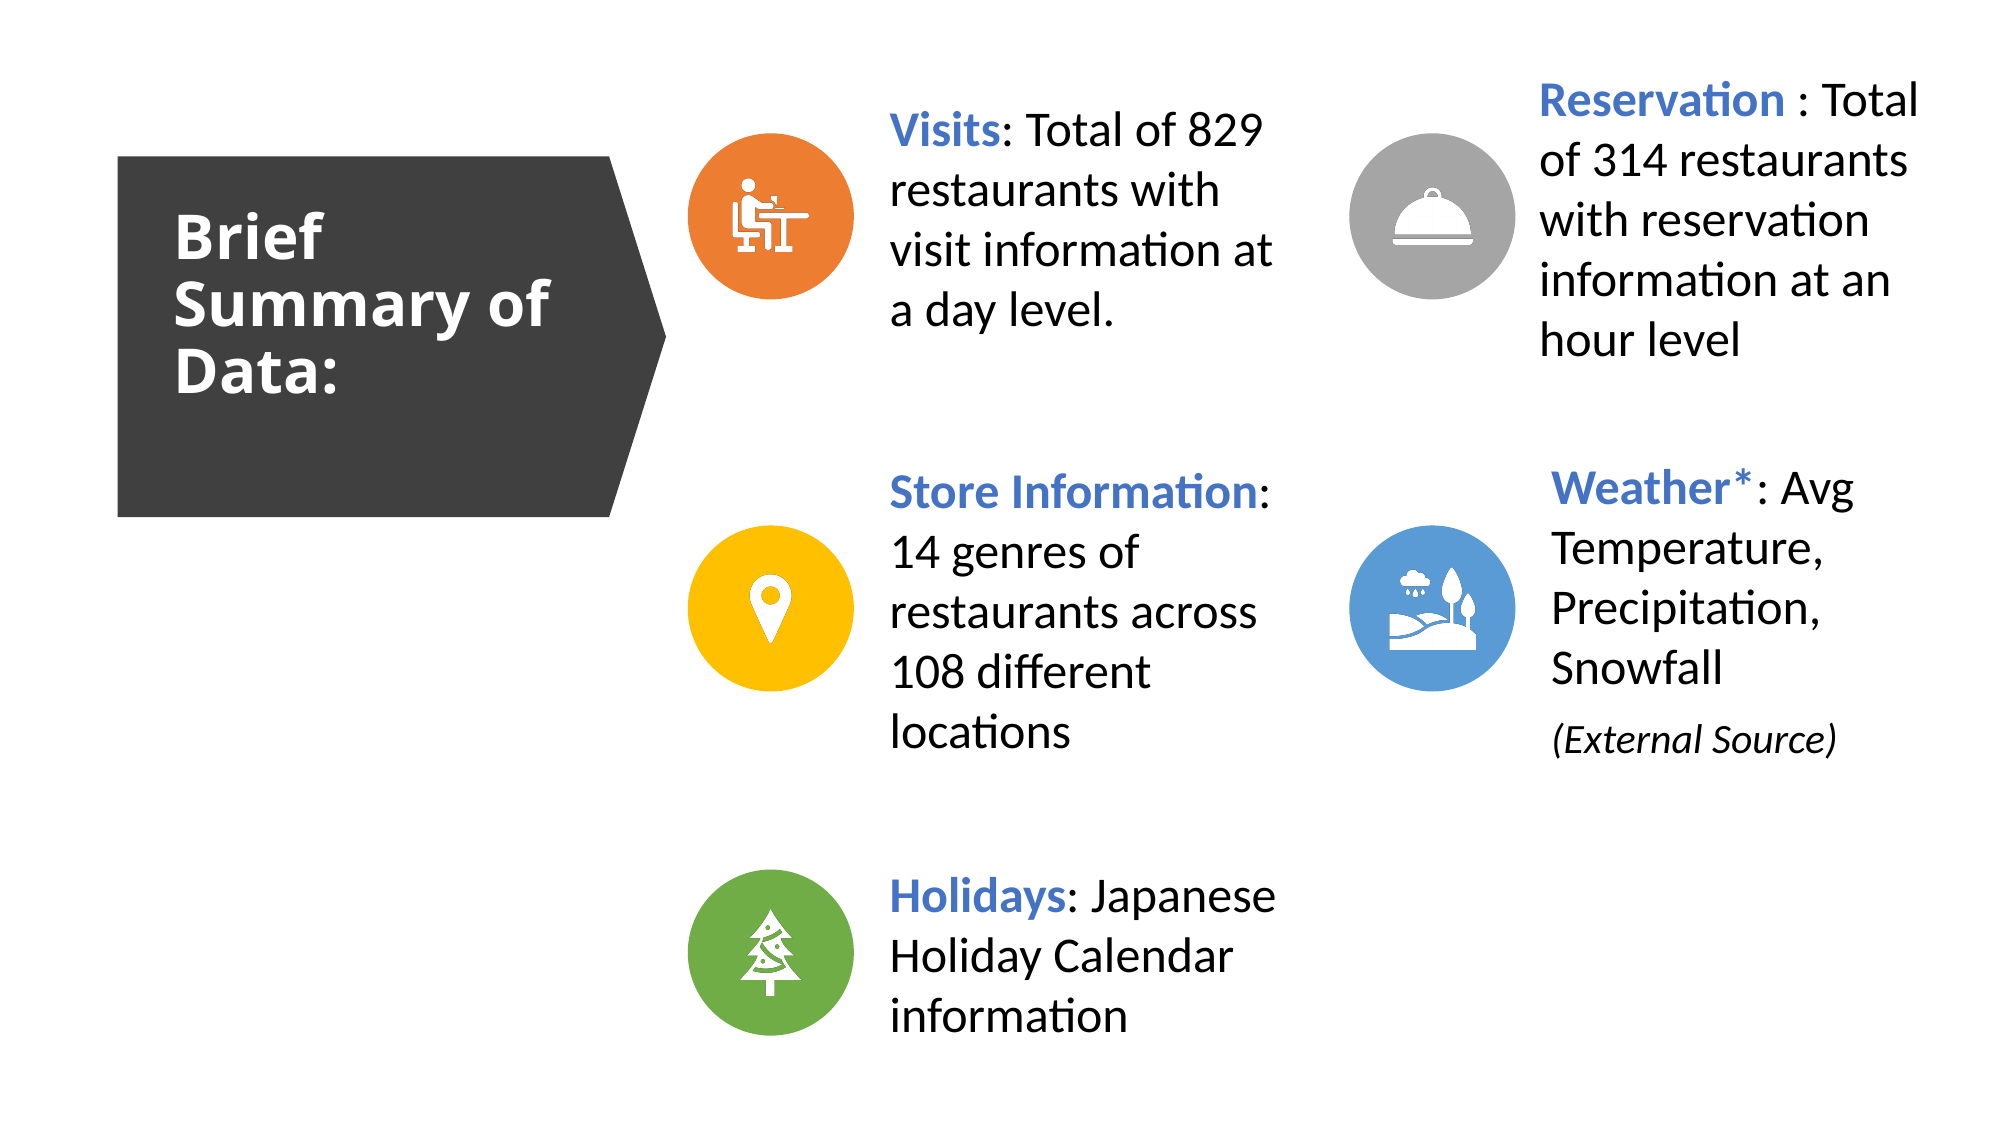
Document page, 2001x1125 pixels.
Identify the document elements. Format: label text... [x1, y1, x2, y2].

text_box Brief Summary of Data: [158, 197, 597, 490]
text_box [665, 36, 1977, 1085]
text_box [116, 155, 665, 519]
